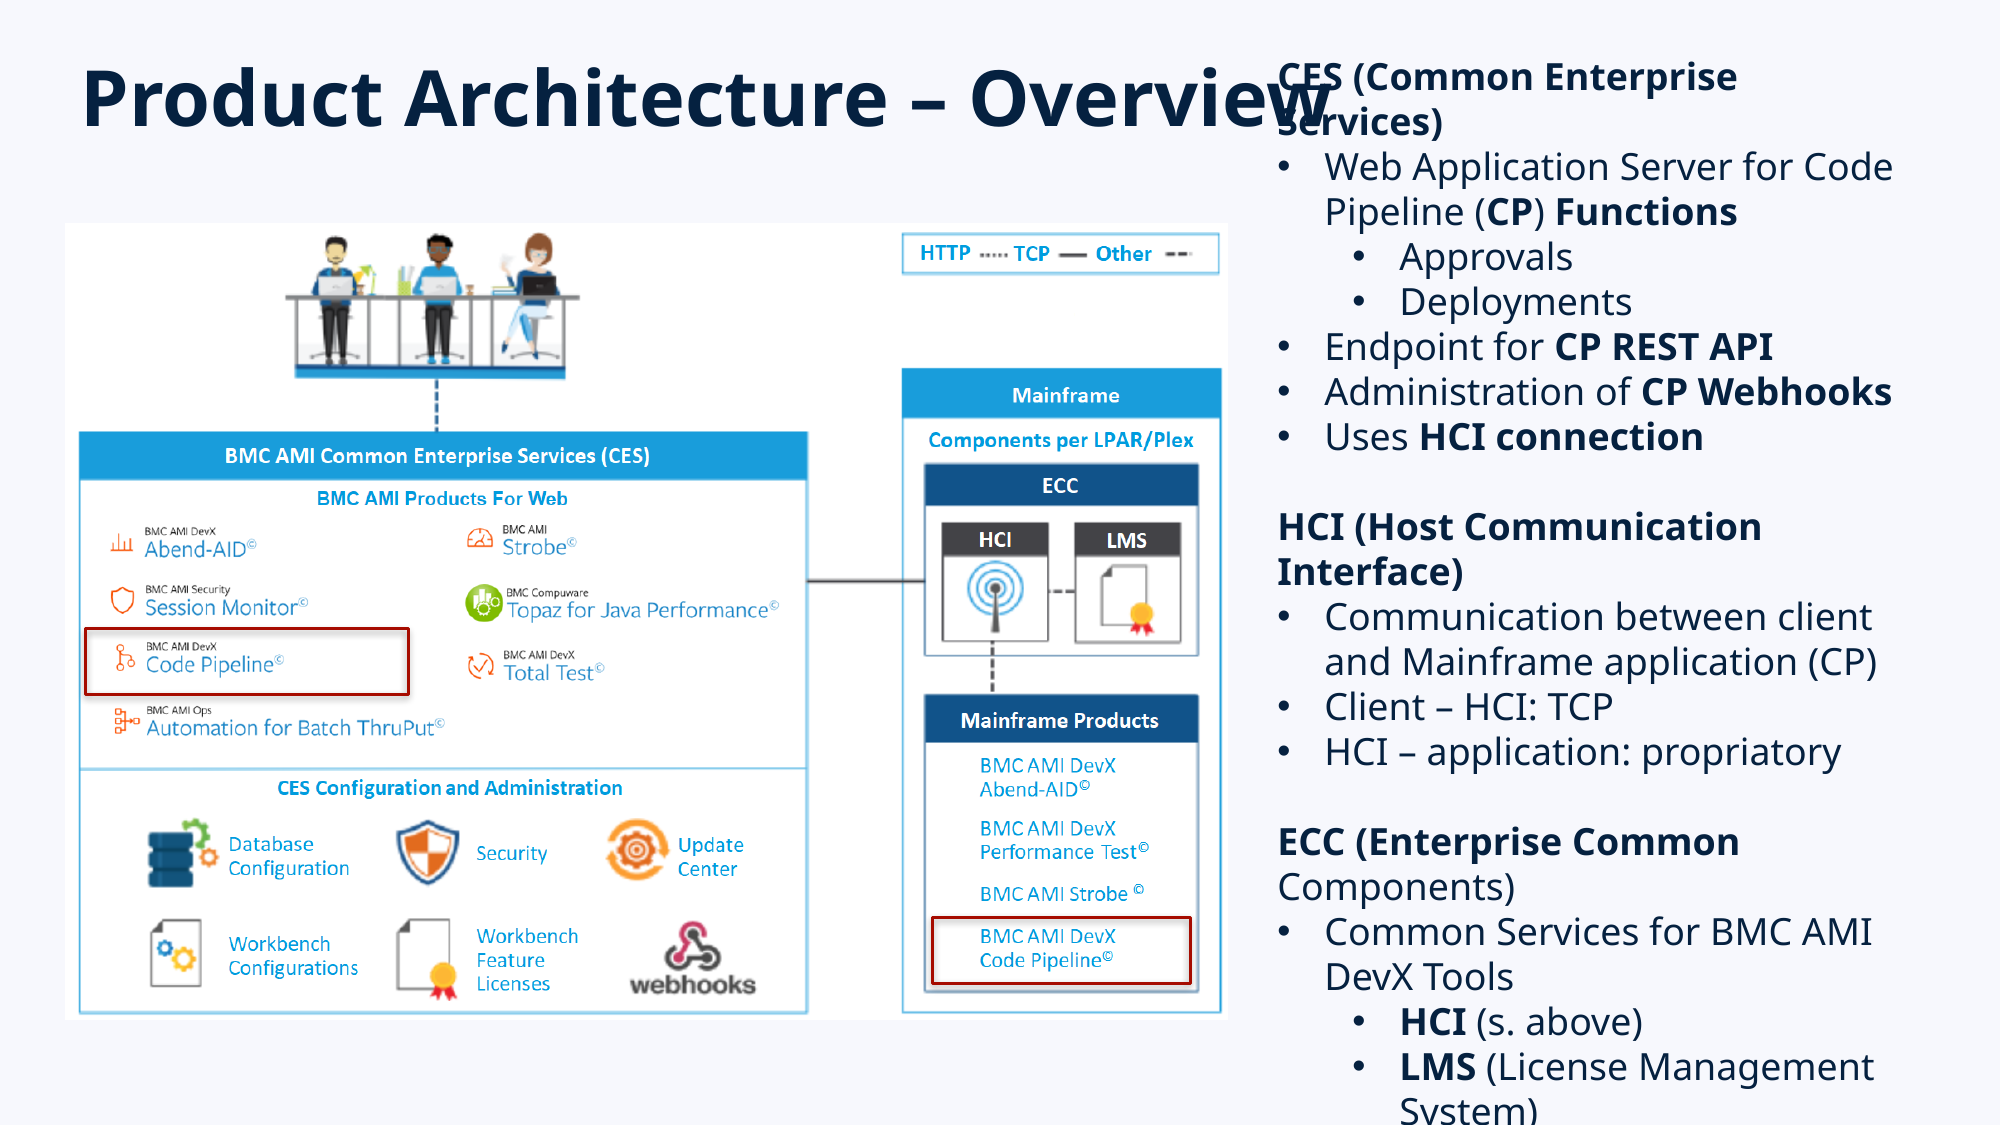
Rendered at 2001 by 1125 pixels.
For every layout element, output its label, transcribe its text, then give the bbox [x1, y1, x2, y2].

text_box CES (Common Enterprise Services) Web Application Server for Code Pipeline (CP) Functions Approvals Deployments Endpoint for CP REST API Administration of CP Webhooks Uses HCI connection HCI (Host Communication Interface) Communication between client and Mainframe application (CP) Client – HCI: TCP HCI – application: propriatory ECC (Enterprise Common Components) Common Services for BMC AMI DevX Tools HCI (s. above) LMS (License Management System) [1262, 45, 1915, 1125]
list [65, 222, 1229, 1020]
title Product Architecture – Overview [65, 42, 1935, 151]
